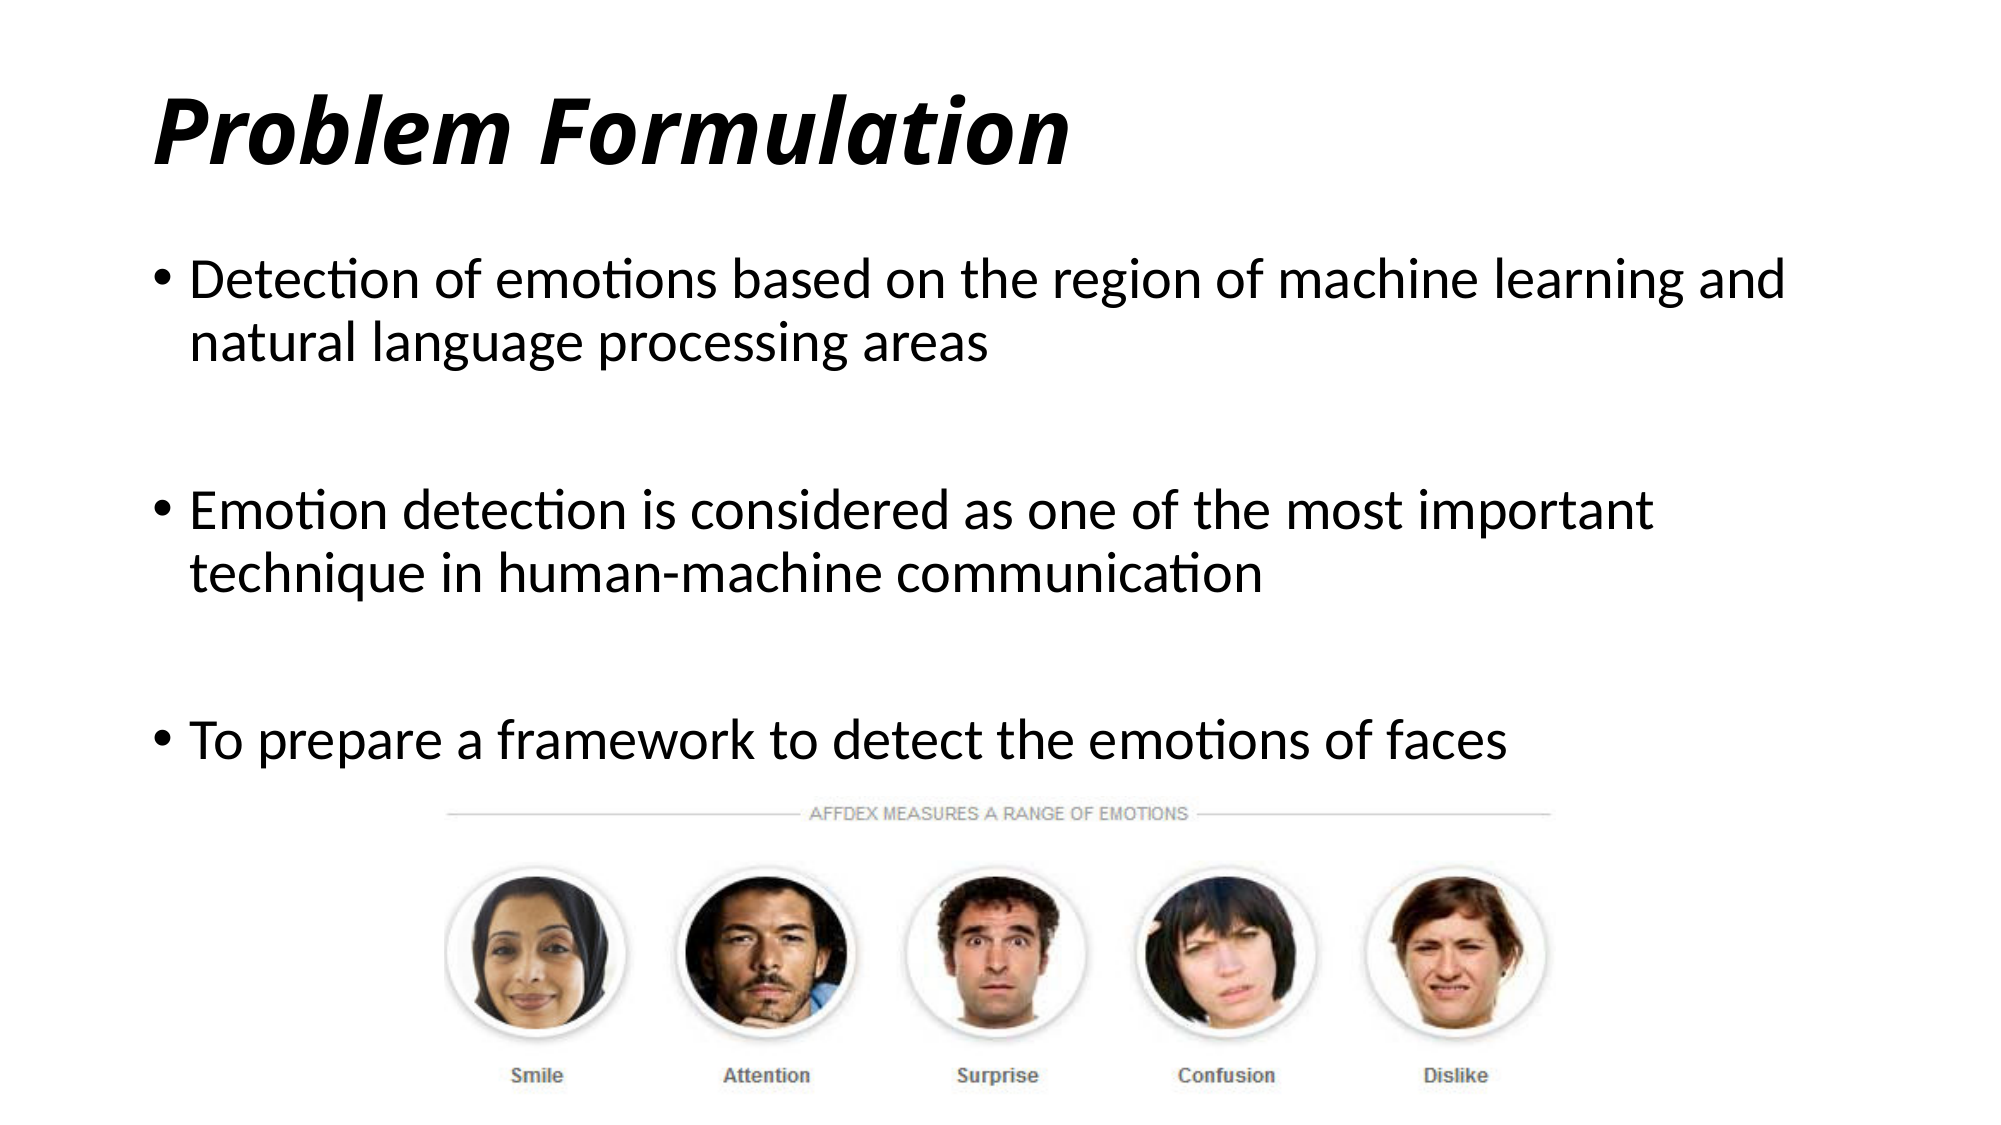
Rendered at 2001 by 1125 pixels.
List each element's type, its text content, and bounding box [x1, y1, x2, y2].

picture [444, 796, 1556, 1099]
title Problem Formulation [137, 26, 1863, 241]
list Detection of emotions based on the region of machine learning and natural language processing areas Emotion detection is considered as one of the most important technique in human-machine communication To prepare a framework to detect the emotions of faces [137, 241, 1863, 794]
